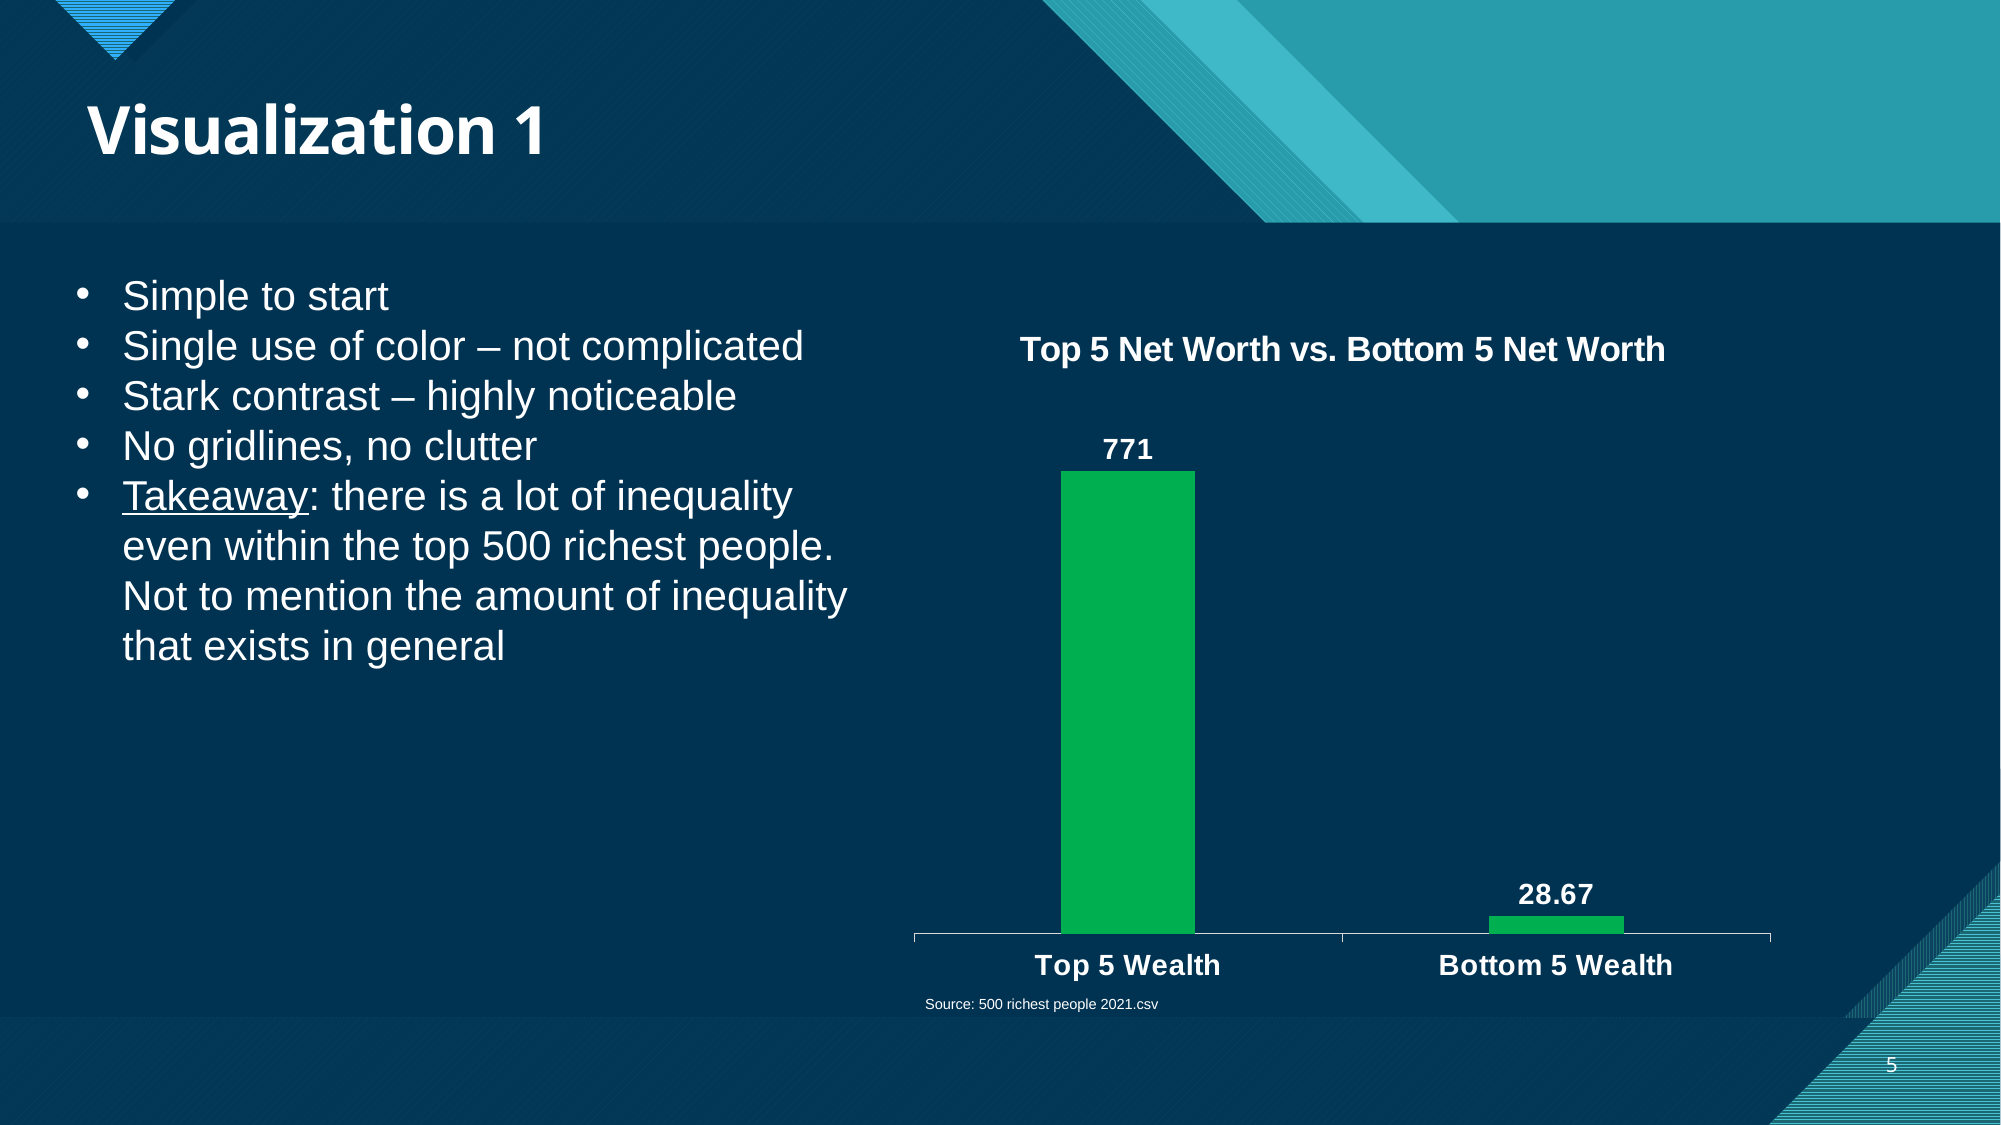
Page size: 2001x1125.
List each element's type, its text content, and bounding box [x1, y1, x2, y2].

text_box Source: 500 richest people 2021.csv [910, 996, 1174, 1020]
title Visualization 1 [72, 89, 1913, 177]
text_box Simple to start Single use of color – not complicated Stark contrast – highly noticeable No gridlines, no clutter Takeaway: there is a lot of inequality even within the top 500 richest people. Not to mention the amount of inequality that exists in general [60, 261, 908, 727]
chart [896, 298, 1789, 996]
slide_number 5 [1845, 1035, 1913, 1096]
